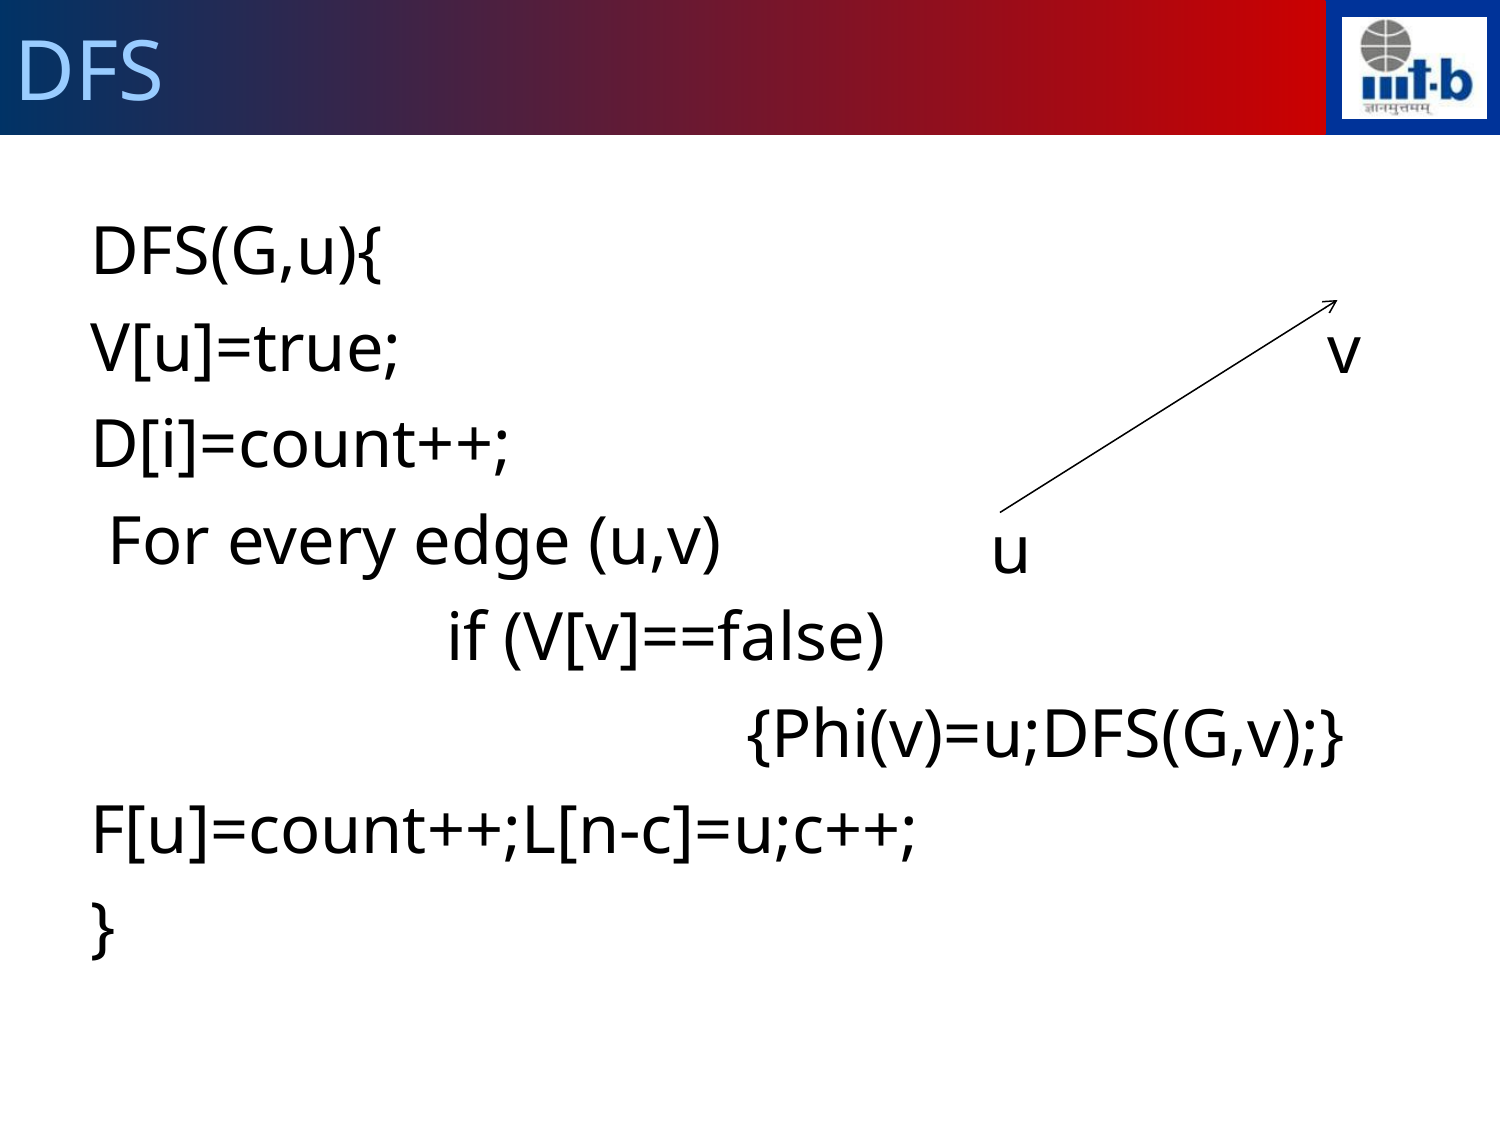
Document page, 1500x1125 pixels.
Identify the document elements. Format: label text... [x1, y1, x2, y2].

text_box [999, 299, 1338, 513]
list DFS(G,u){ V[u]=true; D[i]=count++; For every edge (u,v) if (V[v]==false) {Phi(v)=u;DFS(G,v);} F[u]=count++;L[n-c]=u;c++; } [74, 199, 1426, 1006]
text_box v [1338, 299, 1386, 395]
title DFS [0, 0, 1326, 136]
text_box u [975, 499, 1047, 595]
picture [1342, 17, 1487, 119]
